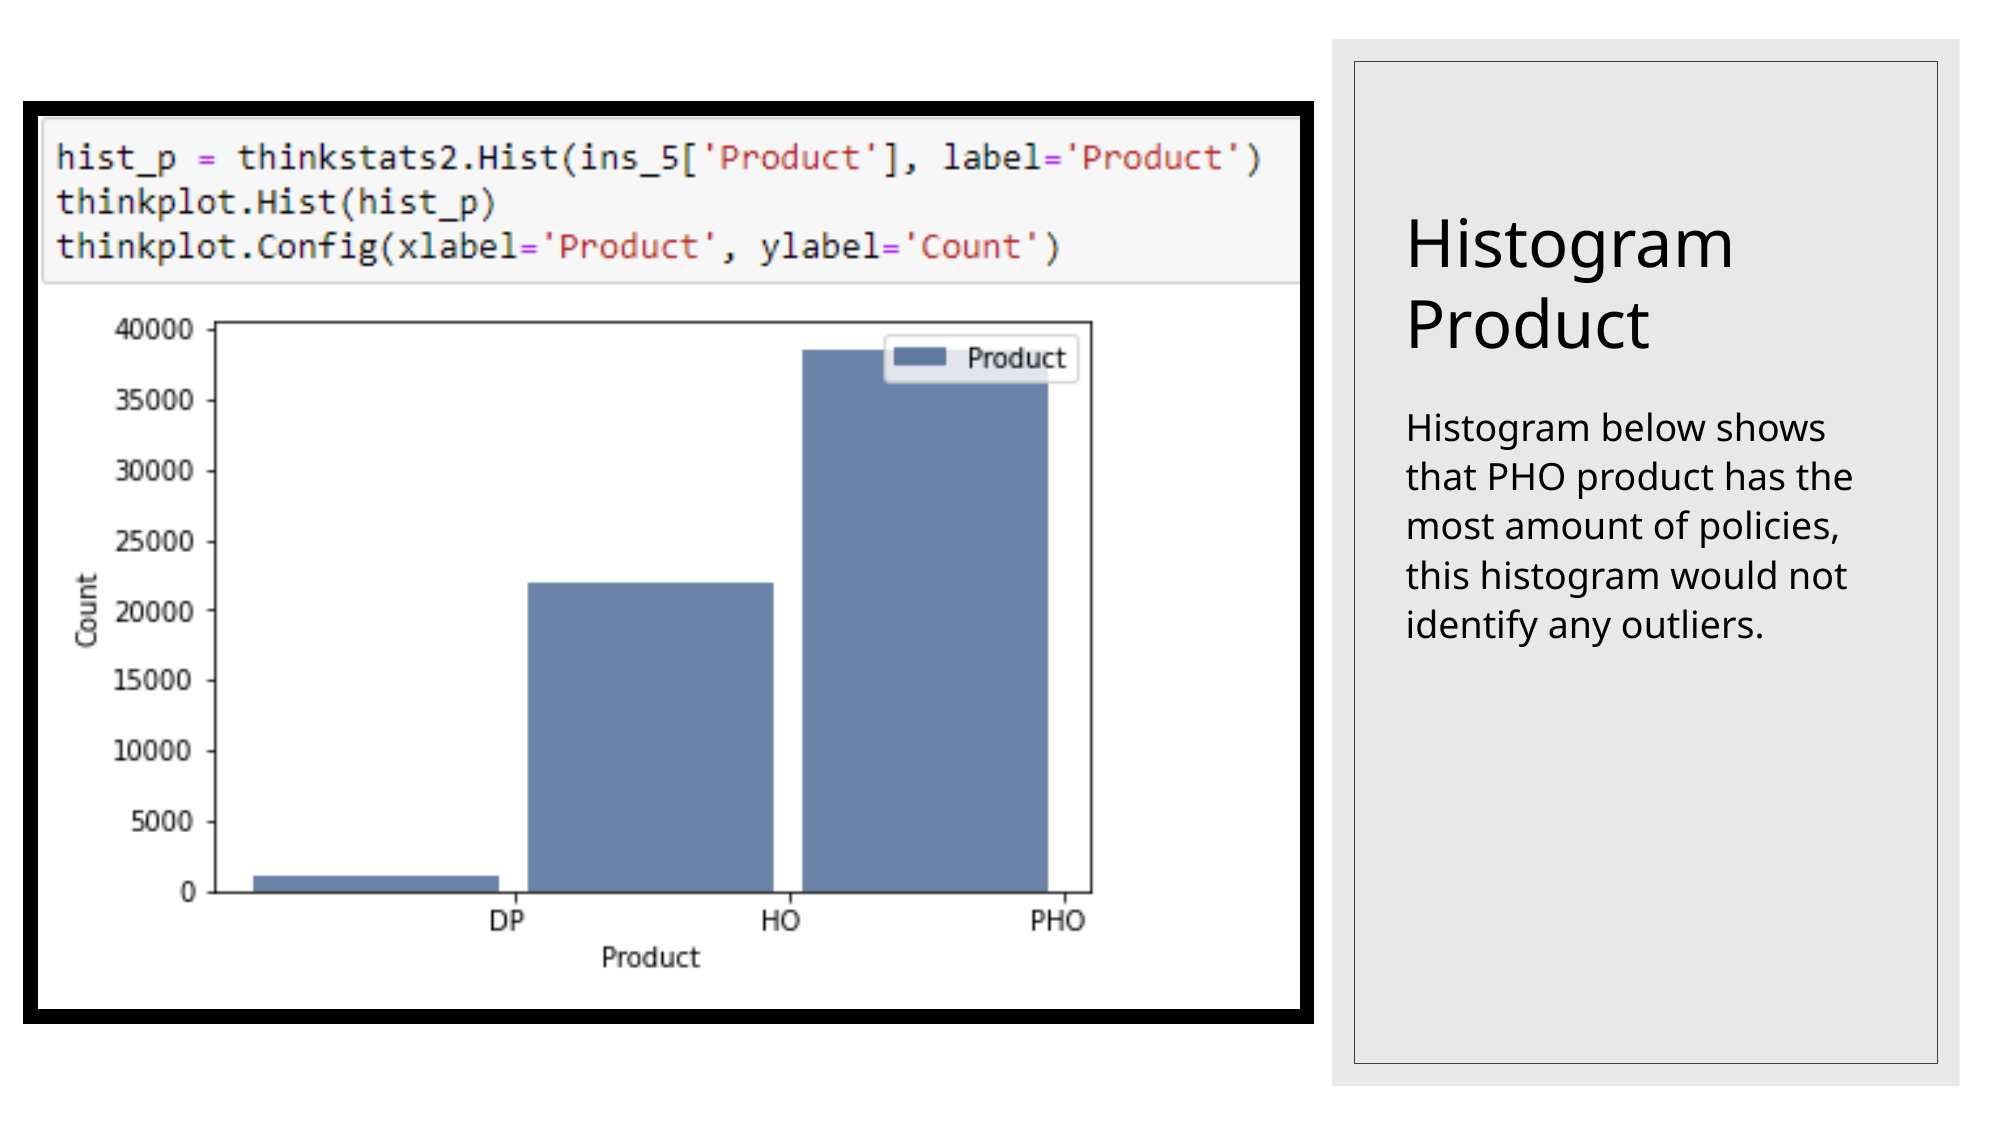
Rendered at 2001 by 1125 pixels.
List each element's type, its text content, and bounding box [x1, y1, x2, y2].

title Histogram Product [1390, 98, 1907, 369]
list Histogram below shows that PHO product has the most amount of policies, this histogram would not identify any outliers. [1390, 391, 1907, 968]
picture [37, 115, 1300, 1010]
